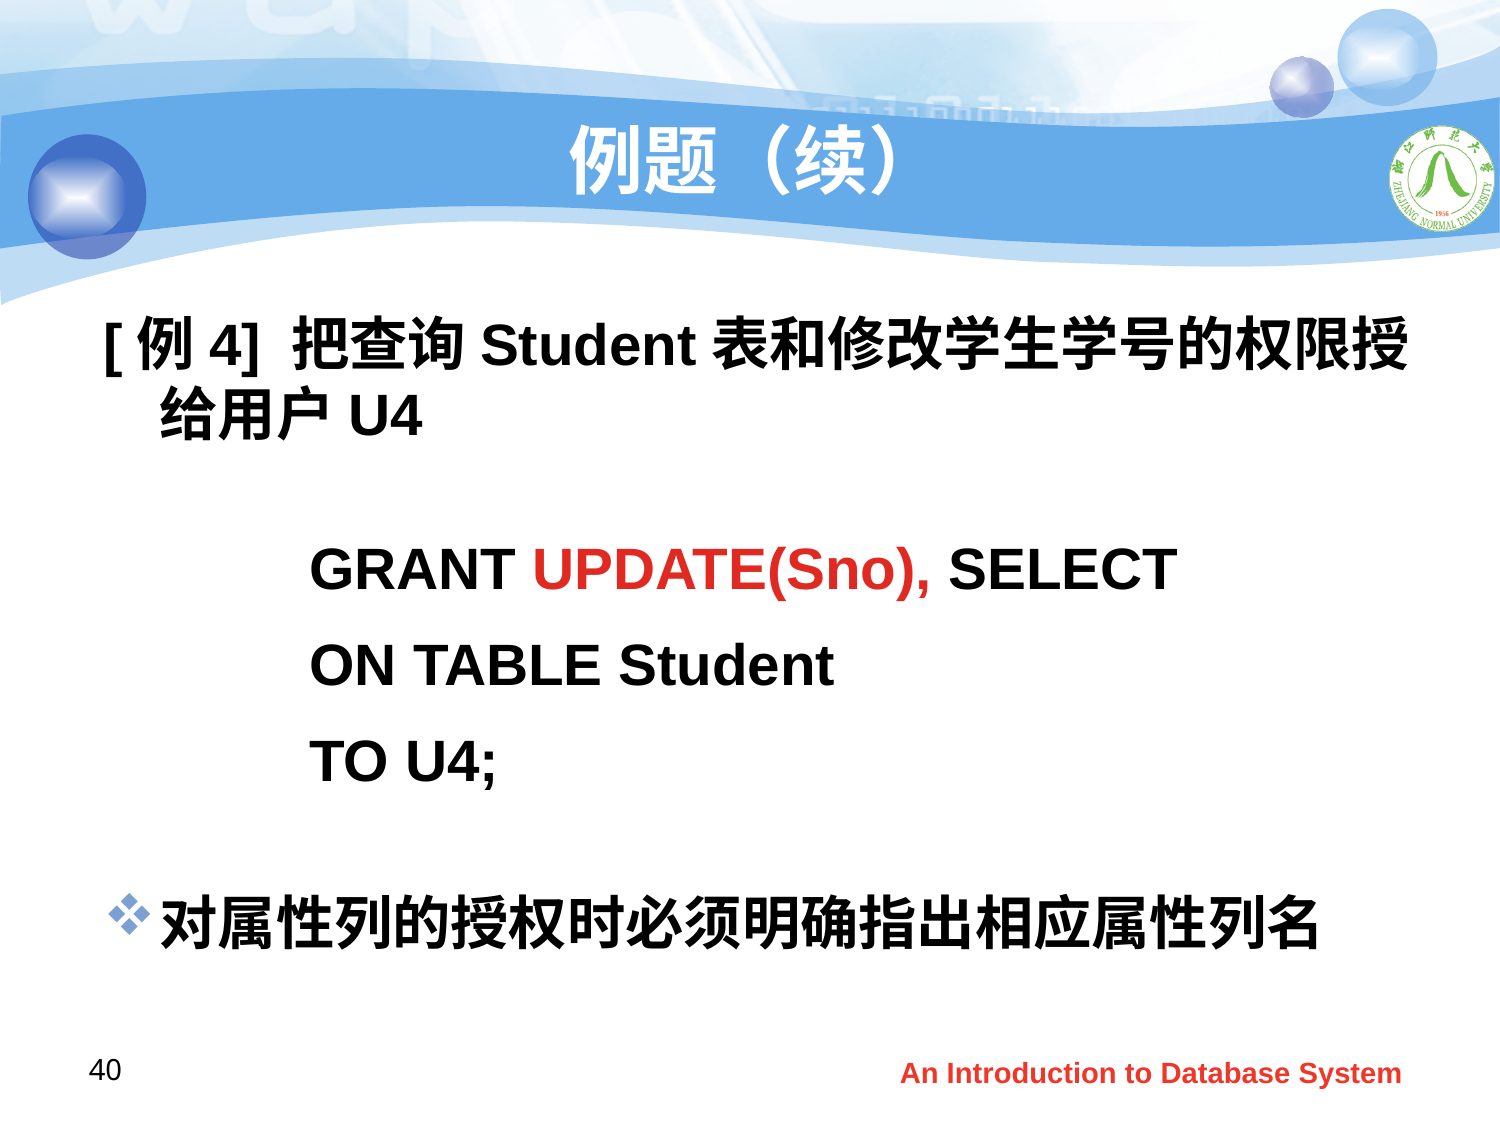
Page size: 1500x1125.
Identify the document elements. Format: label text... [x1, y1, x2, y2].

picture [1388, 125, 1495, 232]
slide_number 40 [41, 1023, 138, 1099]
list [例4] 把查询Student表和修改学生学号的权限授给用户U4 GRANT UPDATE(Sno), SELECT ON TABLE Student TO U4; 对属性列的授权时必须明确指出相应属性列名 [88, 299, 1425, 1026]
title 例题（续） [150, 112, 1363, 205]
footer An Introduction to Database System [856, 1046, 1447, 1100]
picture [0, 0, 1500, 112]
